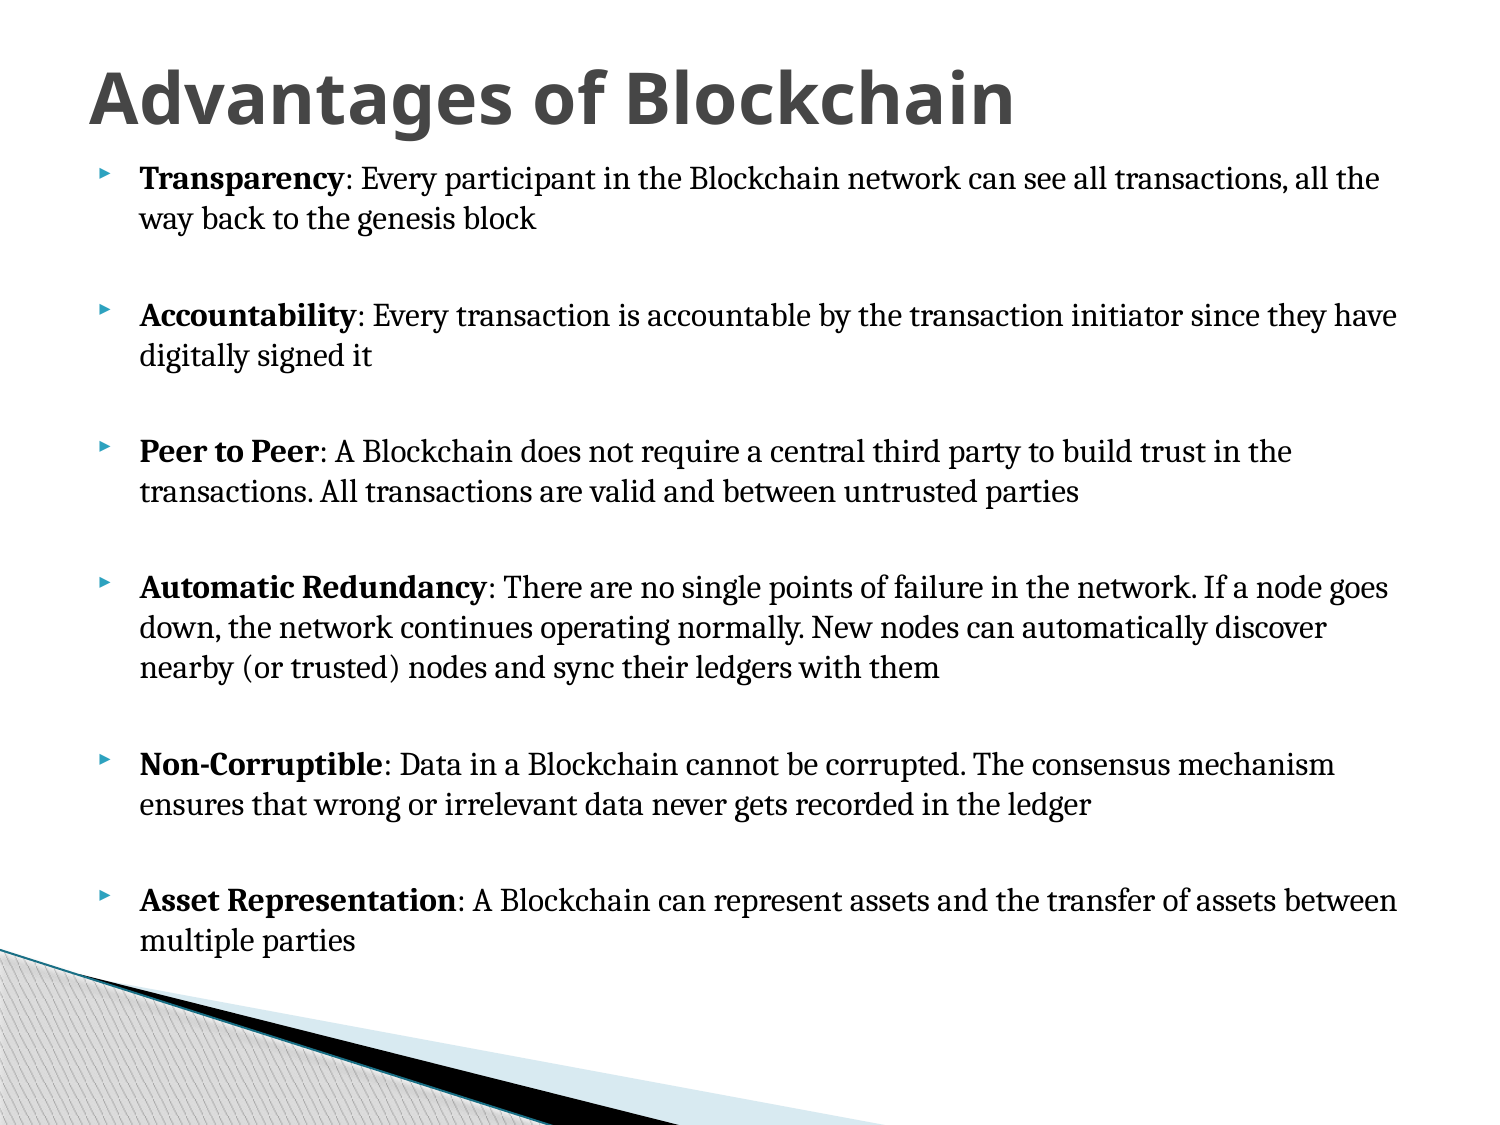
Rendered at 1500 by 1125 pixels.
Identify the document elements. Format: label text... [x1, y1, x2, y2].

title Advantages of Blockchain [75, 45, 1425, 233]
list Transparency: Every participant in the Blockchain network can see all transactions, all the way back to the genesis block Accountability: Every transaction is accountable by the transaction initiator since they have digitally signed it Peer to Peer: A Blockchain does not require a central third party to build trust in the transactions. All transactions are valid and between untrusted parties Automatic Redundancy: There are no single points of failure in the network. If a node goes down, the network continues operating normally. New nodes can automatically discover nearby (or trusted) nodes and sync their ledgers with them Non-Corruptible: Data in a Blockchain cannot be corrupted. The consensus mechanism ensures that wrong or irrelevant data never gets recorded in the ledger Asset Representation: A Blockchain can represent assets and the transfer of assets between multiple parties [64, 149, 1415, 892]
